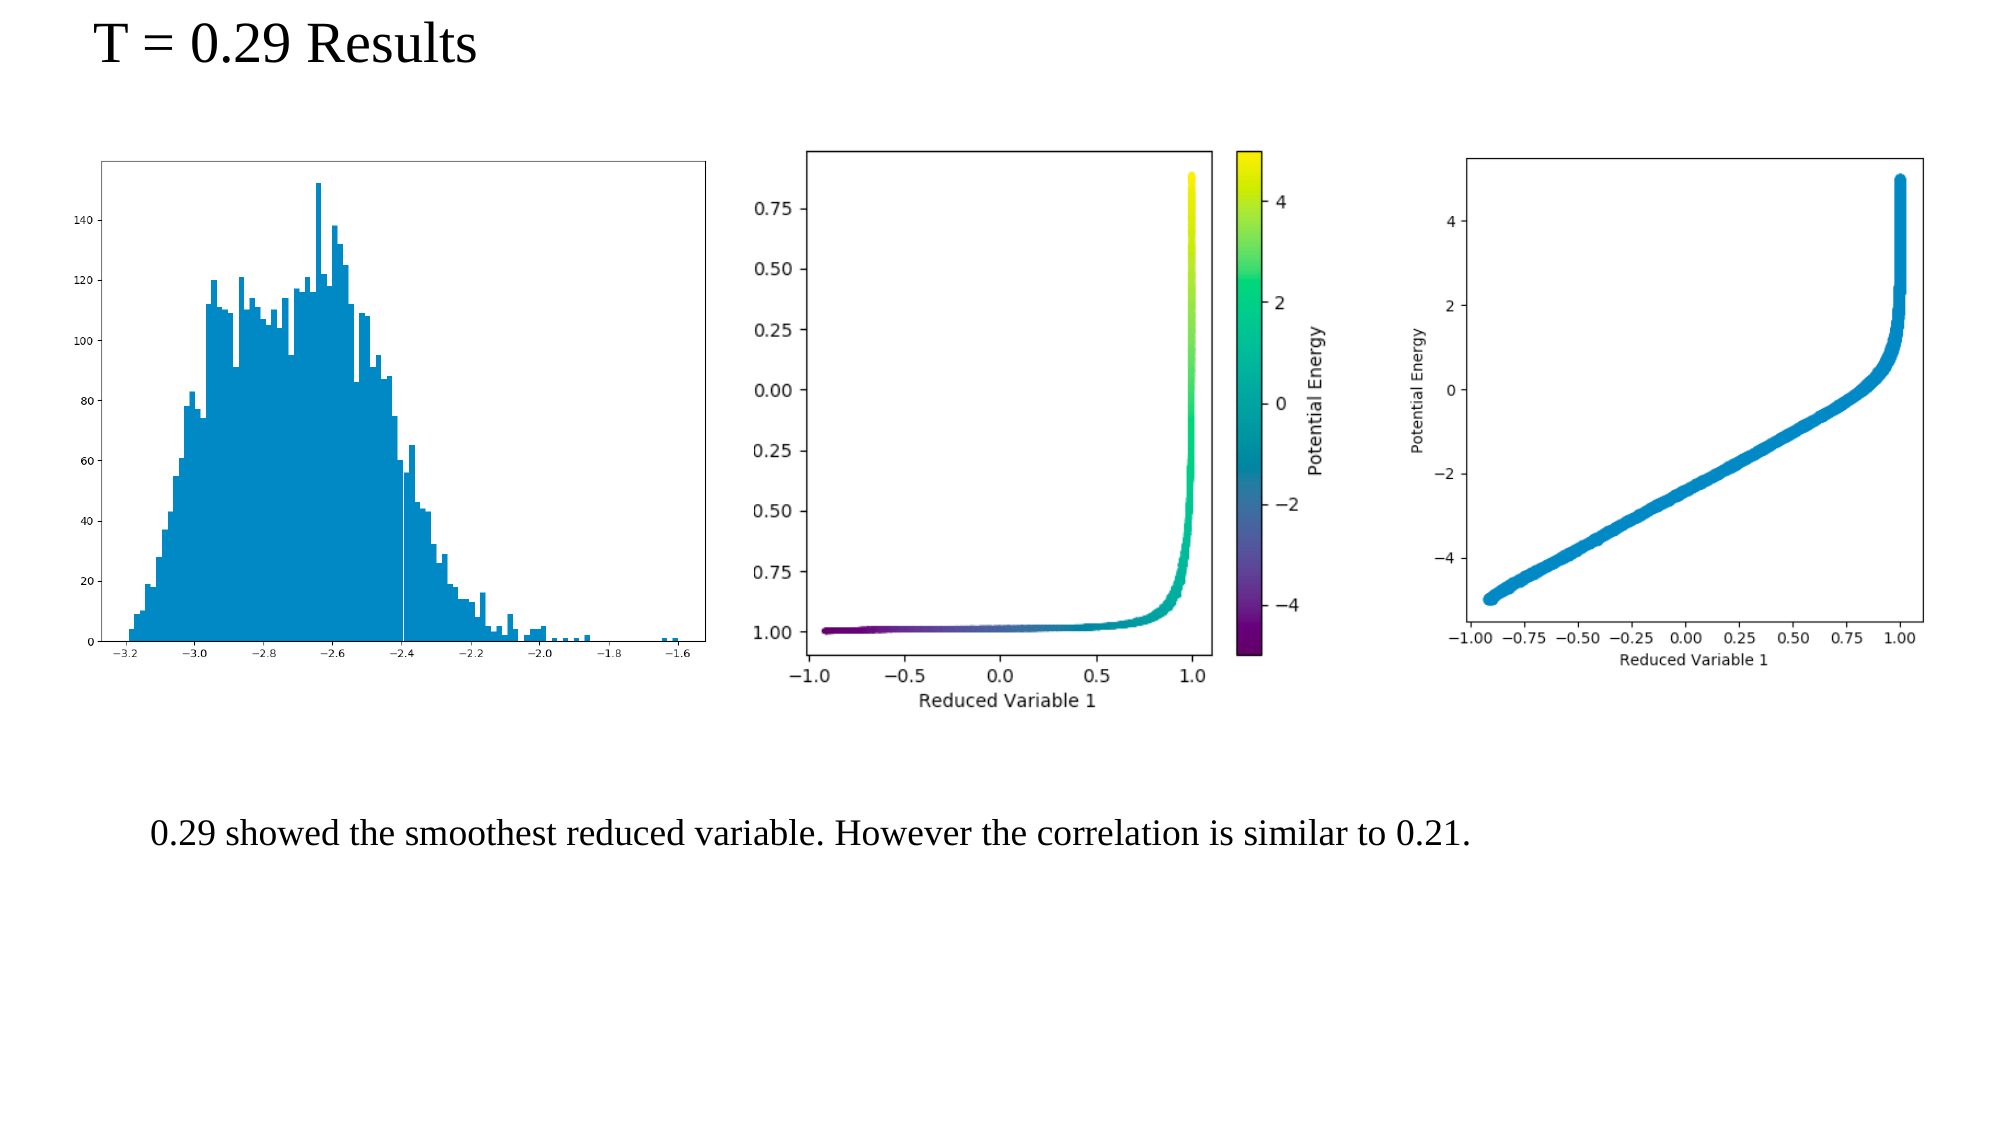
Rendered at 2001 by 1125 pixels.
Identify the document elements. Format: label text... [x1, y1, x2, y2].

picture [38, 100, 1358, 719]
text_box 0.29 showed the smoothest reduced variable. However the correlation is similar to 0.21. [135, 800, 1851, 861]
picture [1406, 146, 1936, 673]
title T = 0.29 Results [78, 0, 890, 87]
